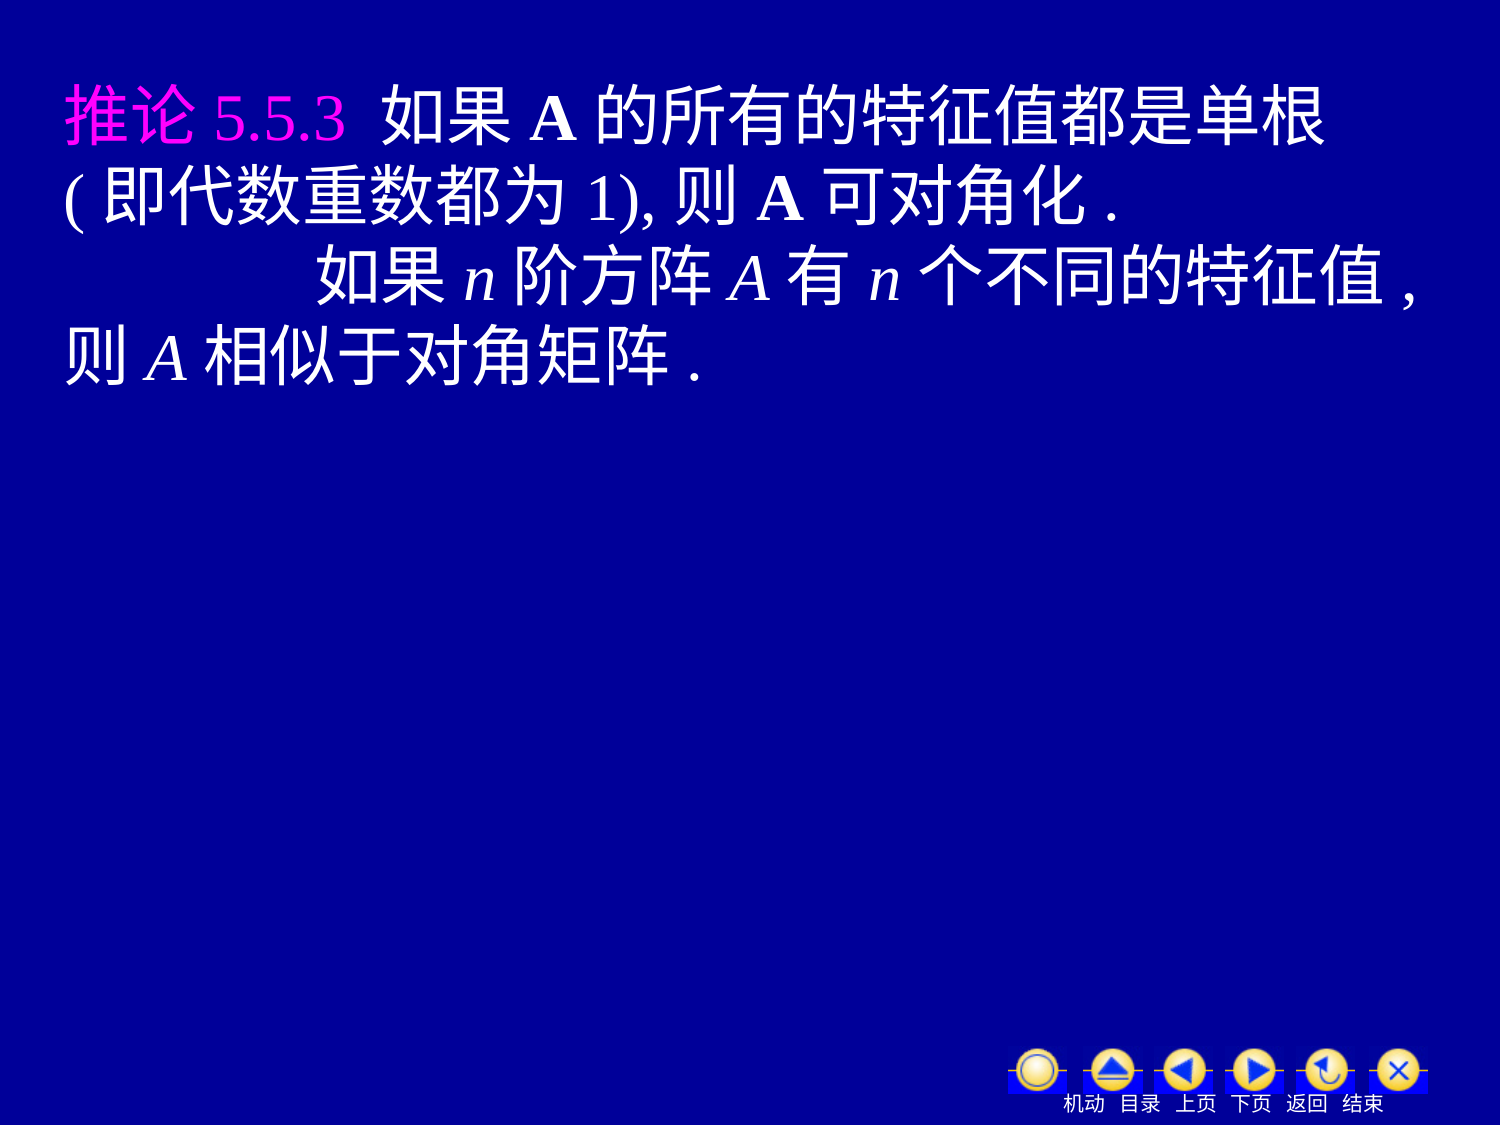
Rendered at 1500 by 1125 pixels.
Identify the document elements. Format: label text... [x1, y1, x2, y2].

text_box 推论5.5.3 如果A的所有的特征值都是单根 (即代数重数都为1),则A可对角化. 如果n阶方阵A有n个不同的特征值,则A相似于对角矩阵. [48, 66, 1432, 401]
picture [1154, 1046, 1213, 1094]
picture [1369, 1046, 1428, 1094]
picture [1225, 1046, 1284, 1094]
picture [1083, 1046, 1143, 1094]
picture [1296, 1046, 1355, 1094]
picture [1008, 1046, 1067, 1094]
